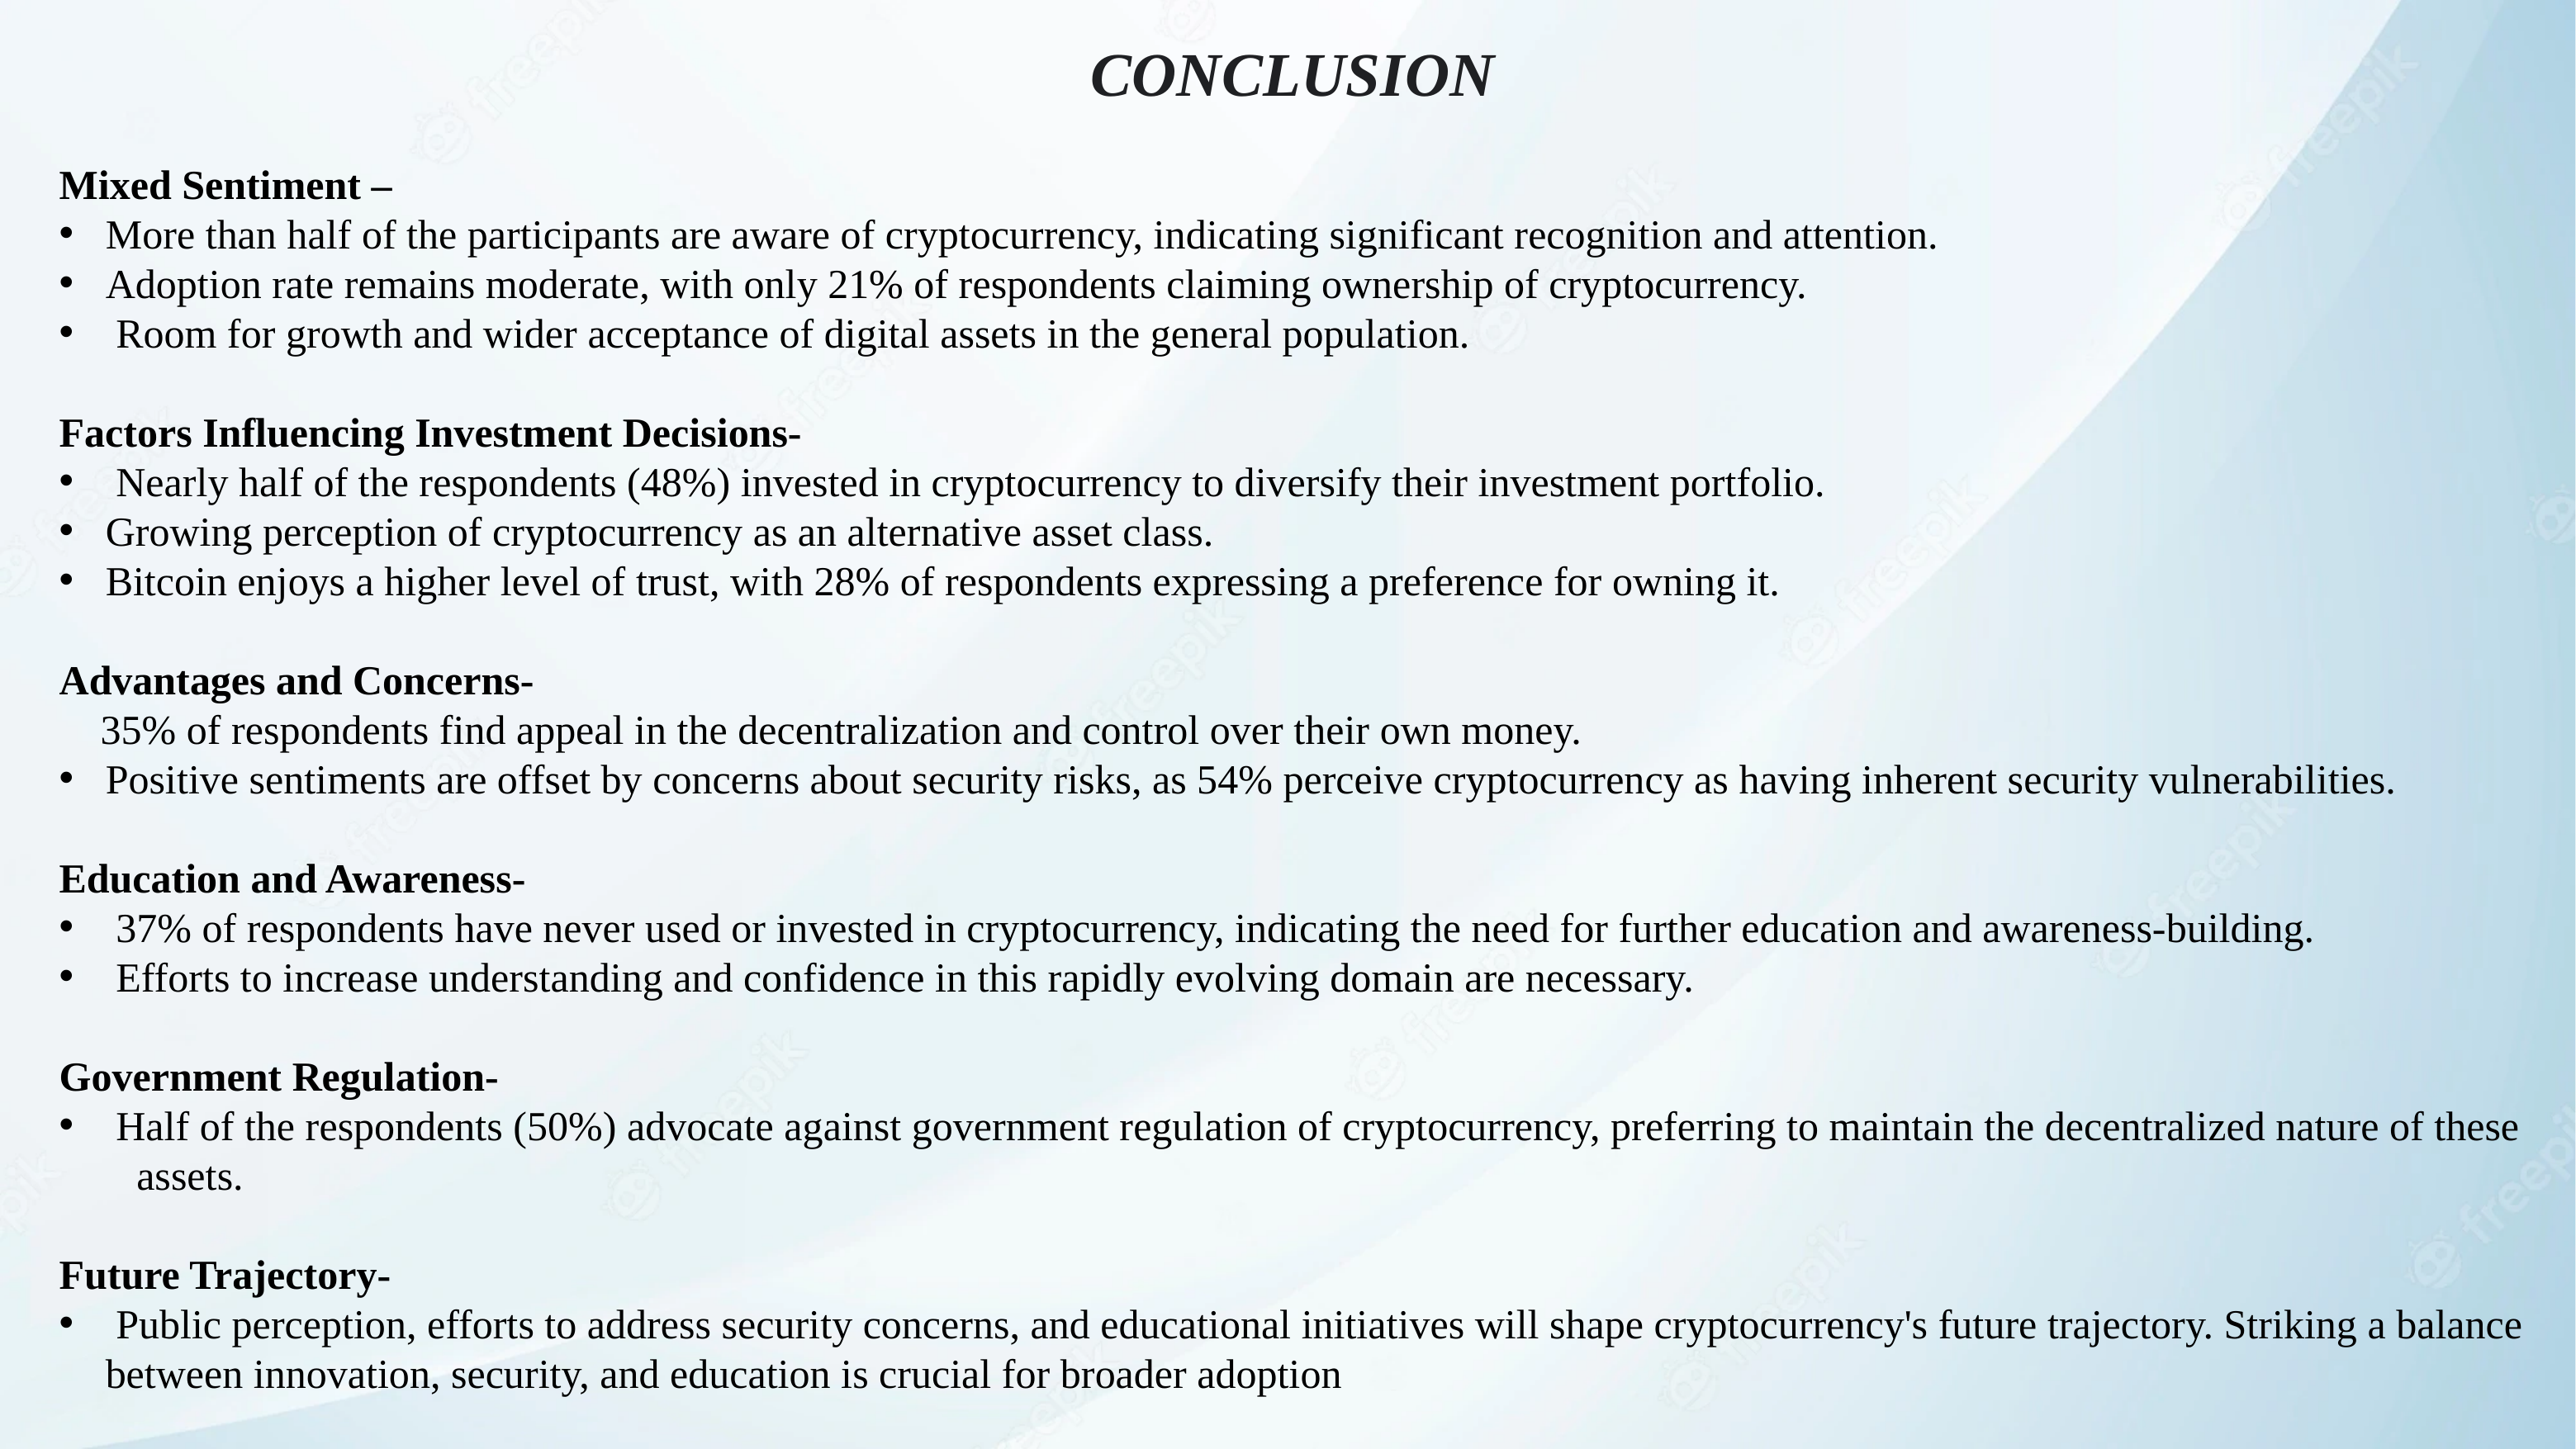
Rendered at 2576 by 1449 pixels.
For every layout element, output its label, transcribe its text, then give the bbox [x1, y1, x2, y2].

picture [0, 0, 2576, 1449]
text_box CONCLUSION Mixed Sentiment – More than half of the participants are aware of cryptocurrency, indicating significant recognition and attention. Adoption rate remains moderate, with only 21% of respondents claiming ownership of cryptocurrency. Room for growth and wider acceptance of digital assets in the general population. Factors Influencing Investment Decisions- Nearly half of the respondents (48%) invested in cryptocurrency to diversify their investment portfolio. Growing perception of cryptocurrency as an alternative asset class. Bitcoin enjoys a higher level of trust, with 28% of respondents expressing a preference for owning it. Advantages and Concerns- 35% of respondents find appeal in the decentralization and control over their own money. Positive sentiments are offset by concerns about security risks, as 54% perceive cryptocurrency as having inherent security vulnerabilities. Education and Awareness- 37% of respondents have never used or invested in cryptocurrency, indicating the need for further education and awareness-building. Efforts to increase understanding and confidence in this rapidly evolving domain are necessary. Government Regulation- Half of the respondents (50%) advocate against government regulation of cryptocurrency, preferring to maintain the decentralized nature of these assets. Future Trajectory- Public perception, efforts to address security concerns, and educational initiatives will shape cryptocurrency's future trajectory. Striking a balance between innovation, security, and education is crucial for broader adoption [59, 32, 2527, 1397]
